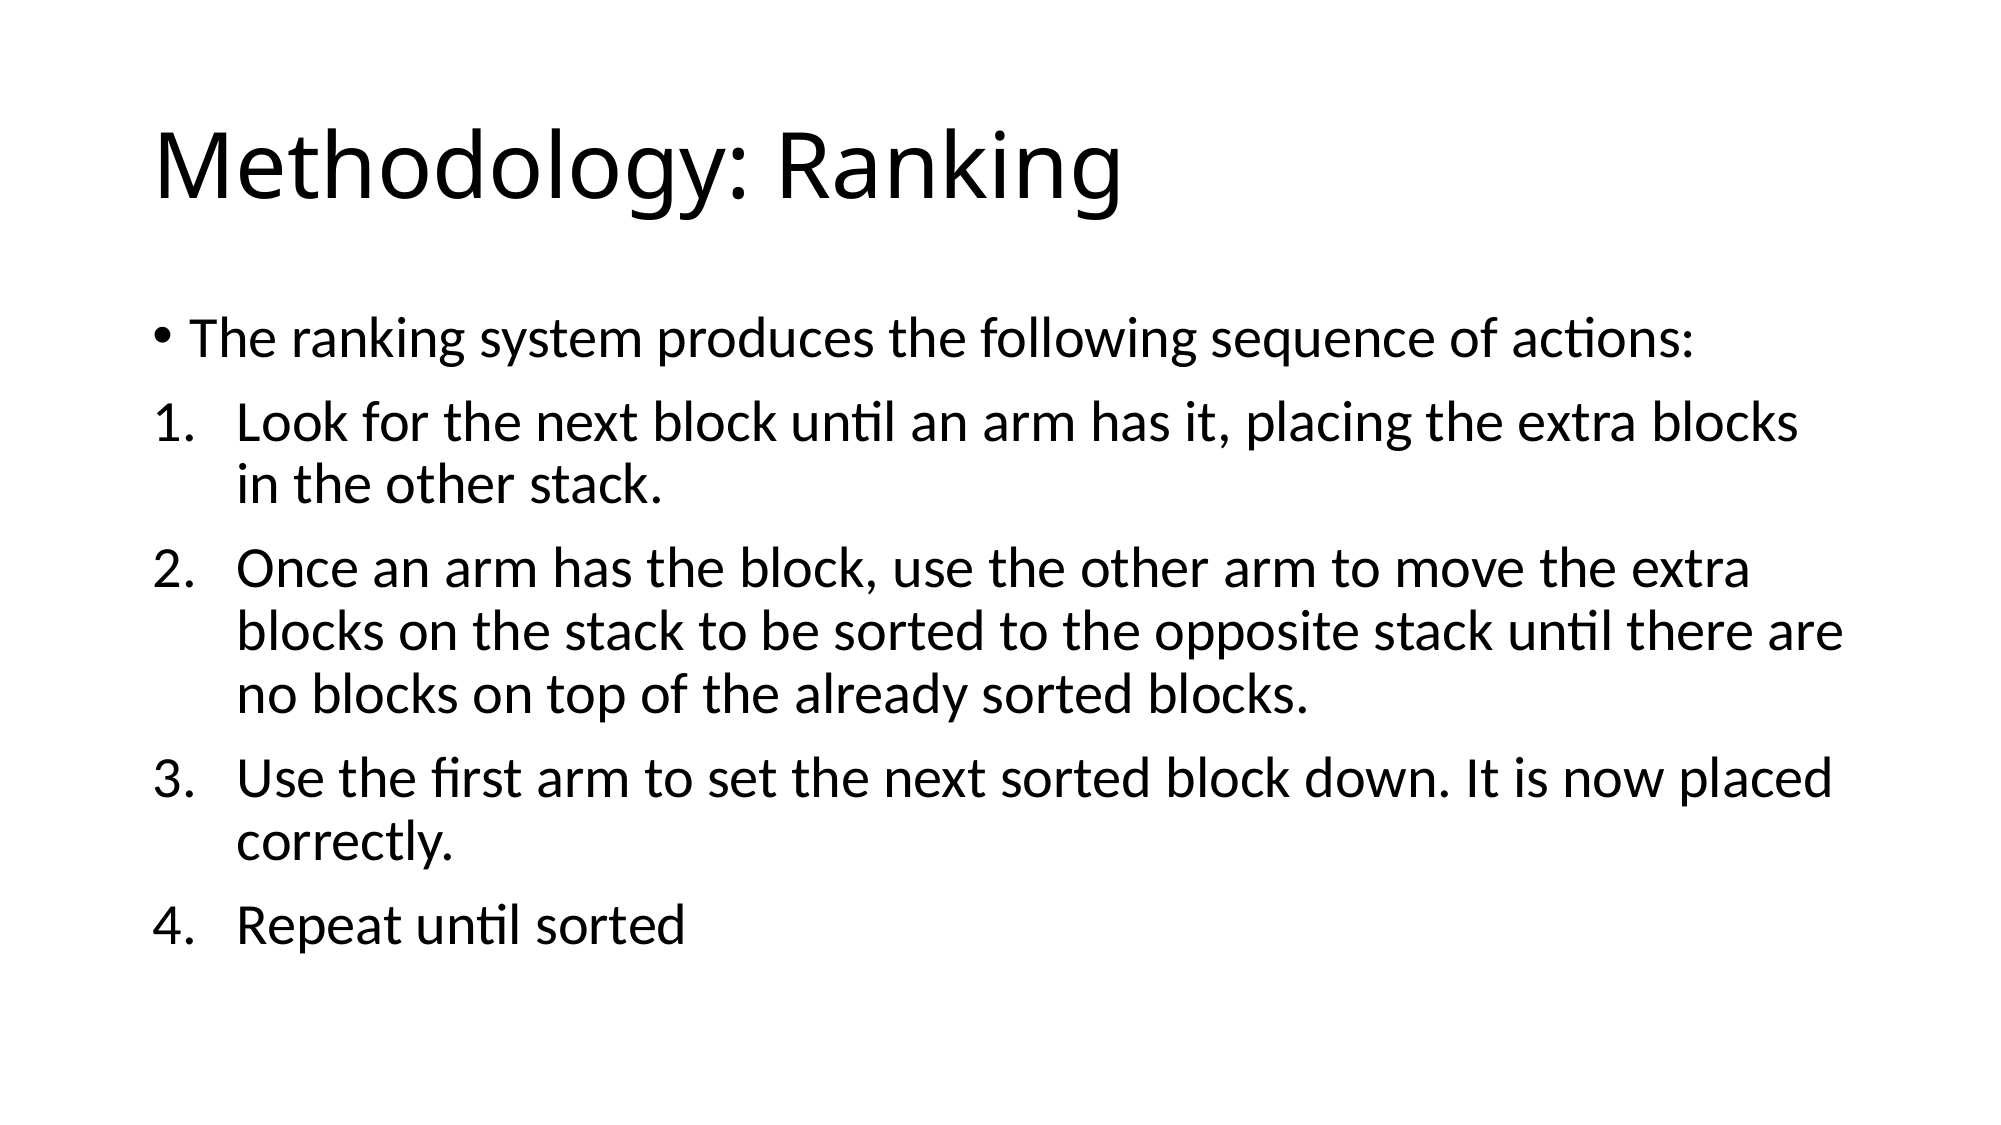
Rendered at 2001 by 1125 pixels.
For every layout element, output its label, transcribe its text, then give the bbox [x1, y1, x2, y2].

list The ranking system produces the following sequence of actions: Look for the next block until an arm has it, placing the extra blocks in the other stack. Once an arm has the block, use the other arm to move the extra blocks on the stack to be sorted to the opposite stack until there are no blocks on top of the already sorted blocks. Use the first arm to set the next sorted block down. It is now placed correctly. Repeat until sorted [137, 299, 1863, 1014]
title Methodology: Ranking [137, 59, 1863, 278]
